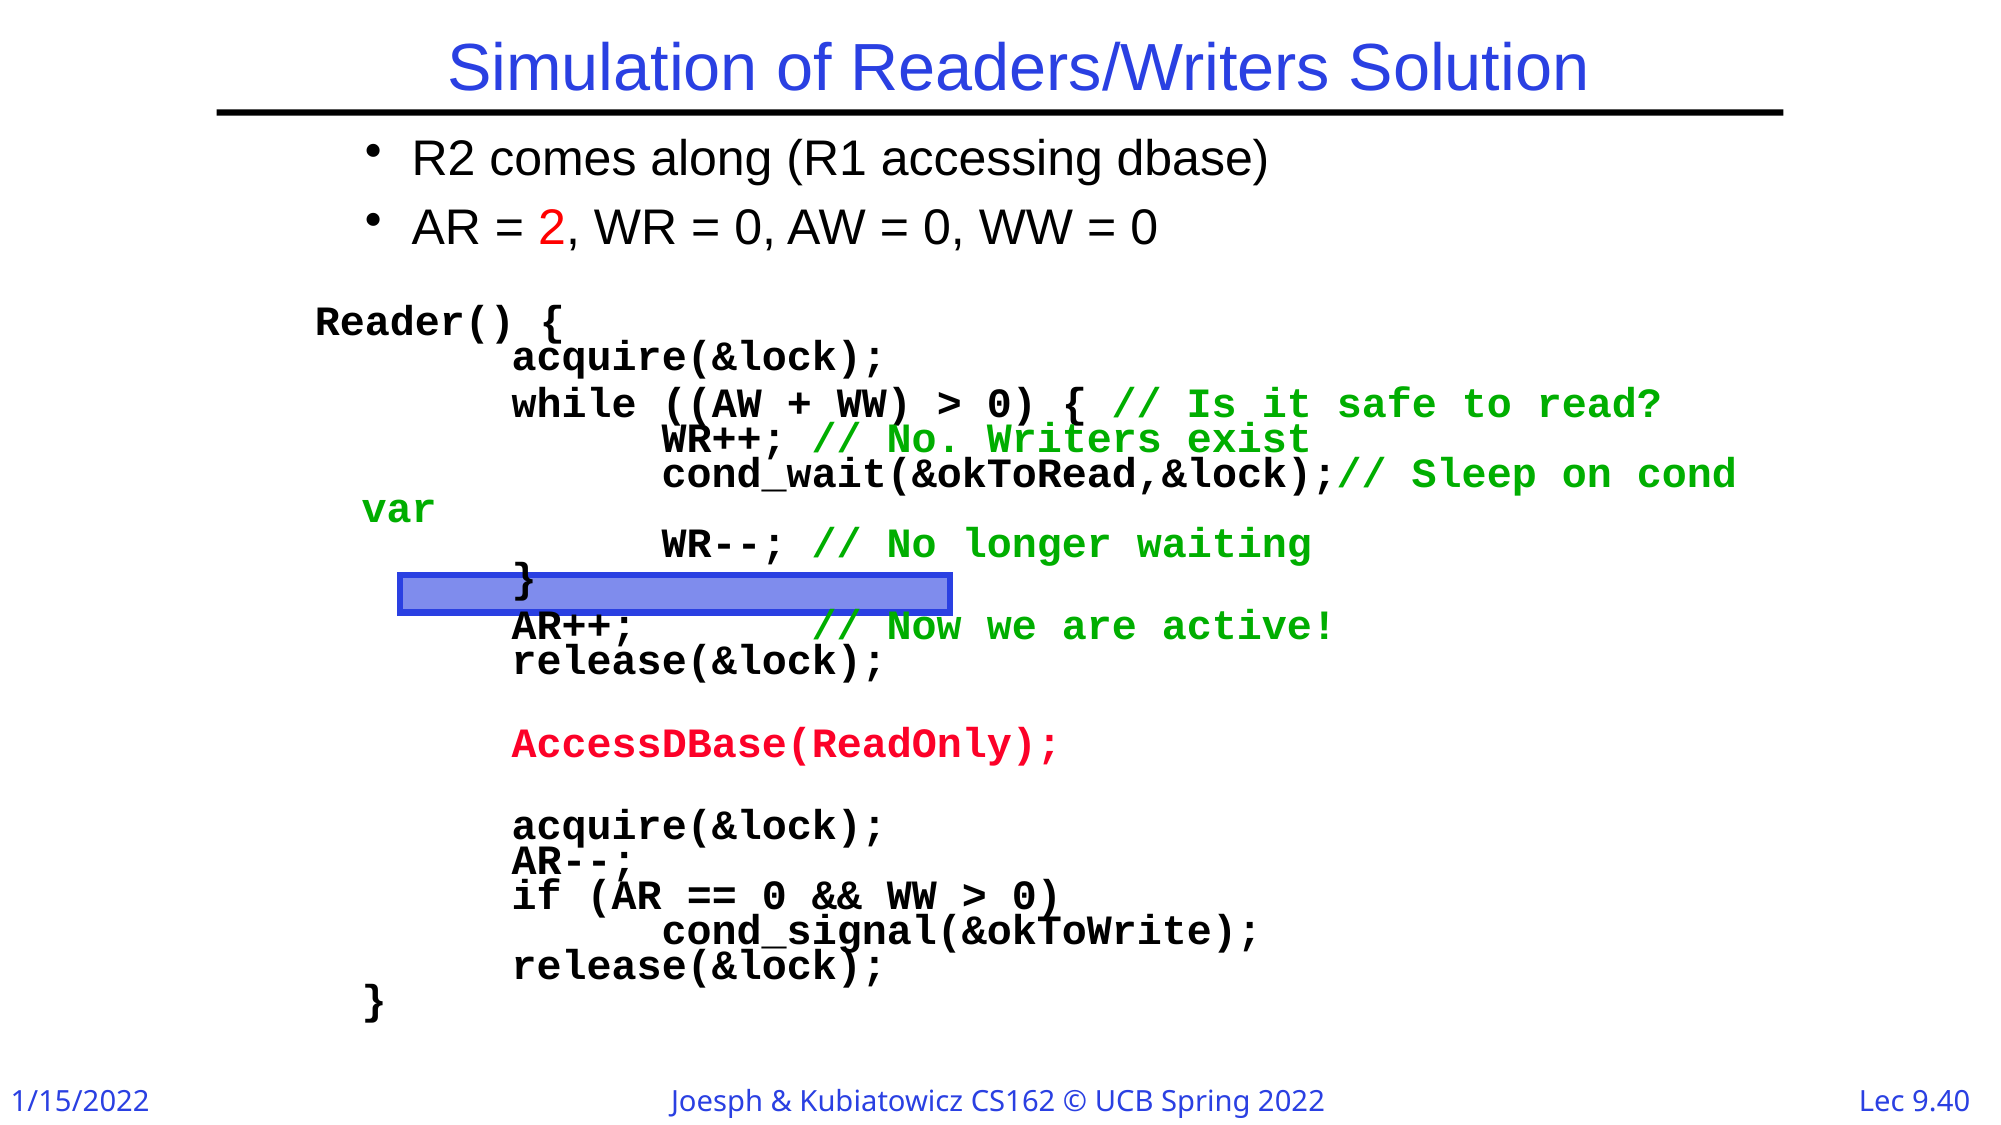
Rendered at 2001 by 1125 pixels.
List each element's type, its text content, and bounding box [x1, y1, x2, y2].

text_box Reader() { acquire(&lock); while ((AW + WW) > 0) { // Is it safe to read? WR++; // No. Writers exist cond_wait(&okToRead,&lock);// Sleep on cond var WR--; // No longer waiting } AR++; // Now we are active! release(&lock); AccessDBase(ReadOnly); acquire(&lock); AR--; if (AR == 0 && WW > 0) cond_signal(&okToWrite); release(&lock); } [299, 299, 1788, 1013]
list R2 comes along (R1 accessing dbase) AR = 2, WR = 0, AW = 0, WW = 0 [350, 125, 1650, 299]
title Simulation of Readers/Writers Solution [337, 24, 1700, 113]
